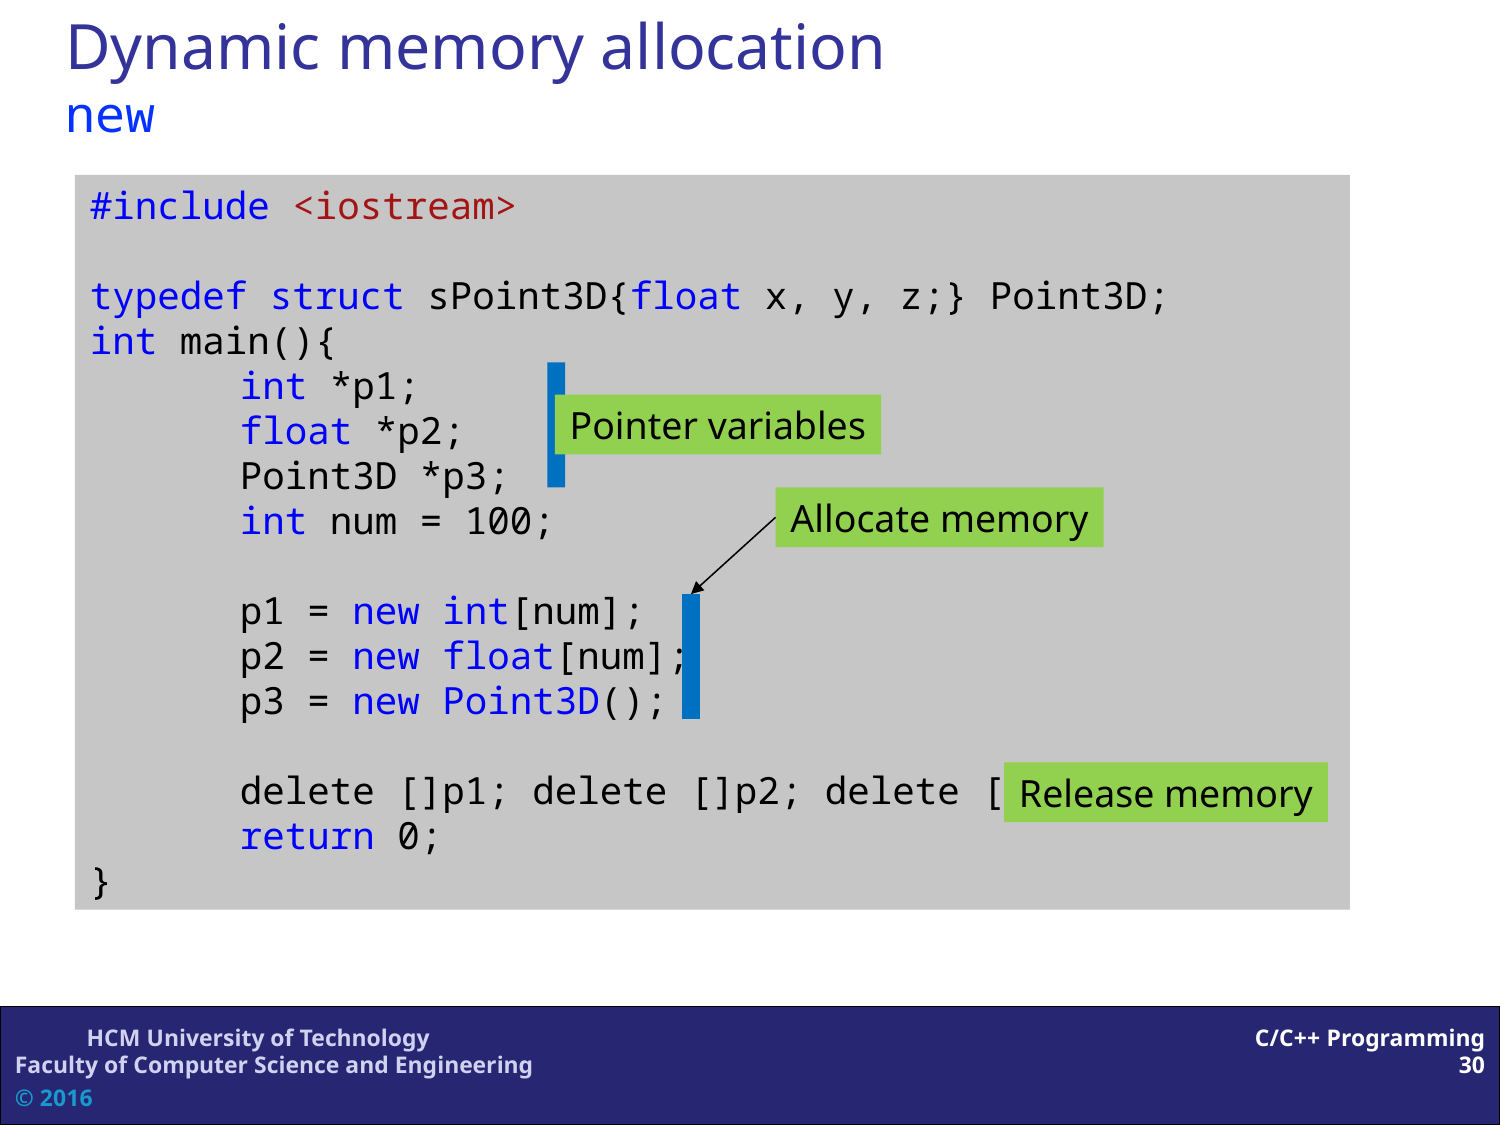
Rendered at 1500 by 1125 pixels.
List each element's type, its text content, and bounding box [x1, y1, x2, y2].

text_box [682, 594, 700, 719]
text_box [547, 362, 566, 488]
text_box Allocate memory [775, 487, 1104, 548]
text_box #include <iostream> typedef struct sPoint3D{float x, y, z;} Point3D; int main(){ int *p1; float *p2; Point3D *p3; int num = 100; p1 = new int[num]; p2 = new float[num]; p3 = new Point3D(); delete []p1; delete []p2; delete []p3; return 0; } [74, 174, 1350, 910]
text_box Pointer variables [554, 394, 882, 455]
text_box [690, 517, 786, 595]
title Dynamic memory allocation new [50, 12, 1463, 150]
text_box Release memory [1004, 762, 1328, 823]
